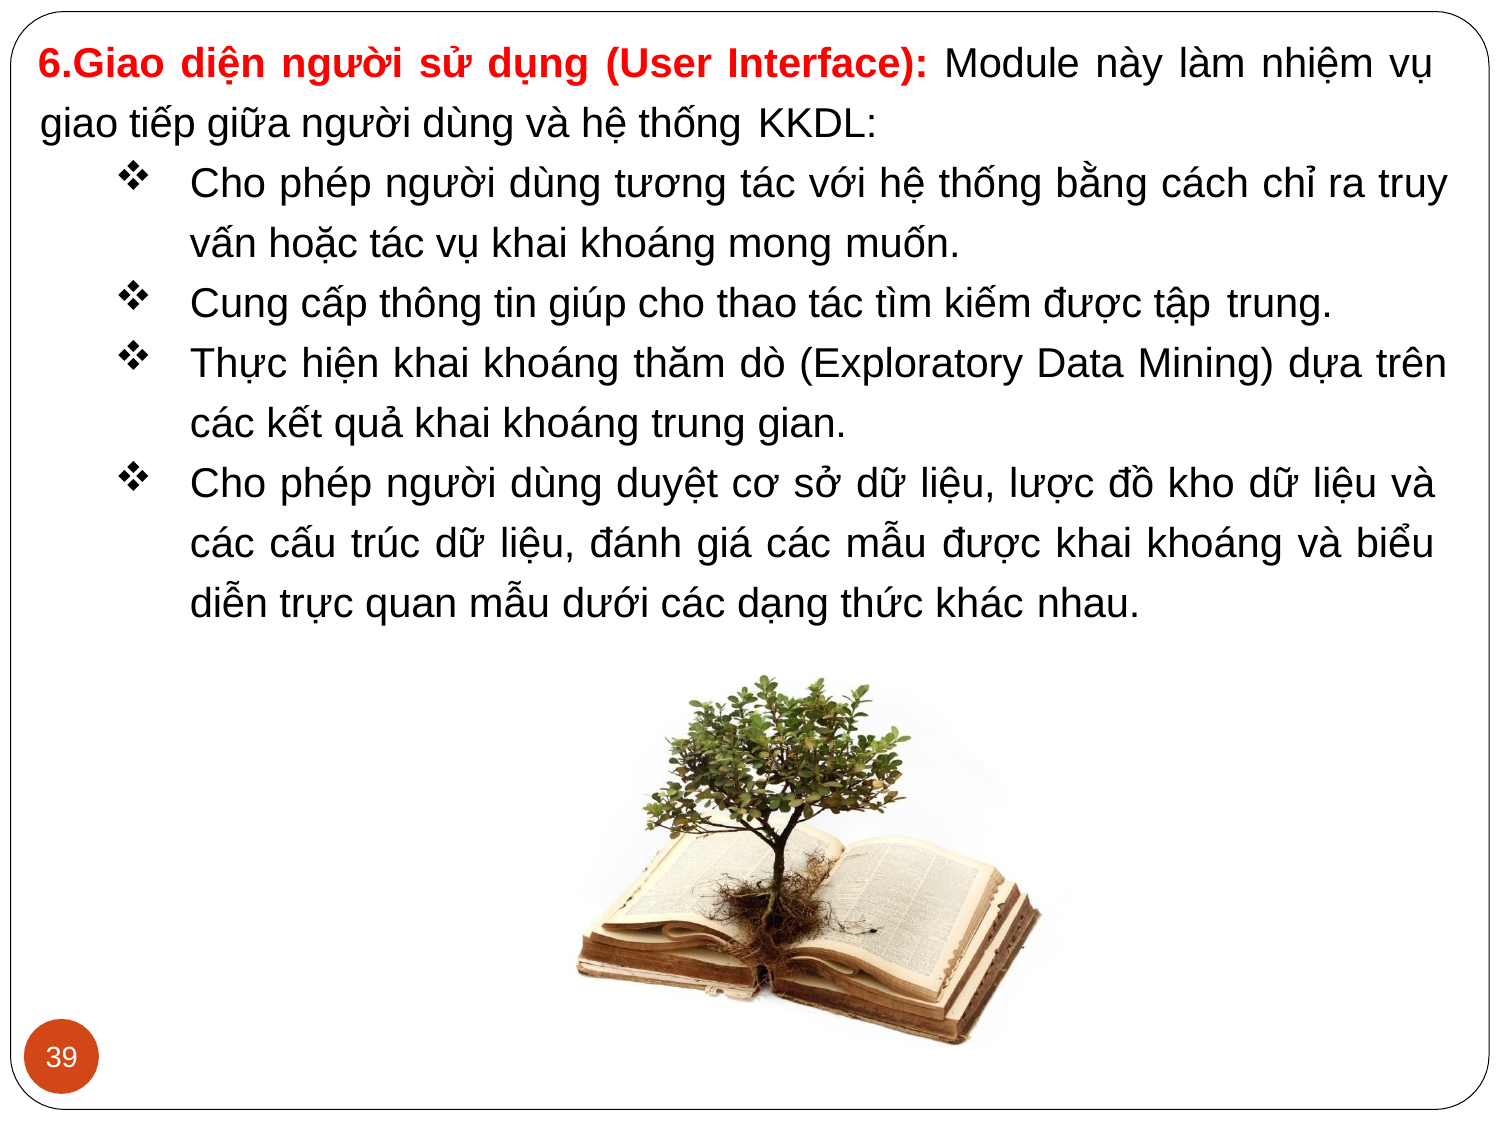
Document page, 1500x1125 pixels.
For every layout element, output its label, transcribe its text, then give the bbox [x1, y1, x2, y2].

text_box Giao diện người sử dụng (User Interface): Module này làm nhiệm vụ giao tiếp giữa người dùng và hệ thống KKDL: Cho phép người dùng tương tác với hệ thống bằng cách chỉ ra truy vấn hoặc tác vụ khai khoáng mong muốn. Cung cấp thông tin giúp cho thao tác tìm kiếm được tập trung. Thực hiện khai khoáng thăm dò (Exploratory Data Mining) dựa trên các kết quả khai khoáng trung gian. Cho phép người dùng duyệt cơ sở dữ liệu, lược đồ kho dữ liệu và các cấu trúc dữ liệu, đánh giá các mẫu được khai khoáng và biểu diễn trực quan mẫu dưới các dạng thức khác nhau. [37, 23, 1451, 626]
text_box [568, 675, 1071, 1052]
slide_number 39 [39, 1039, 84, 1125]
